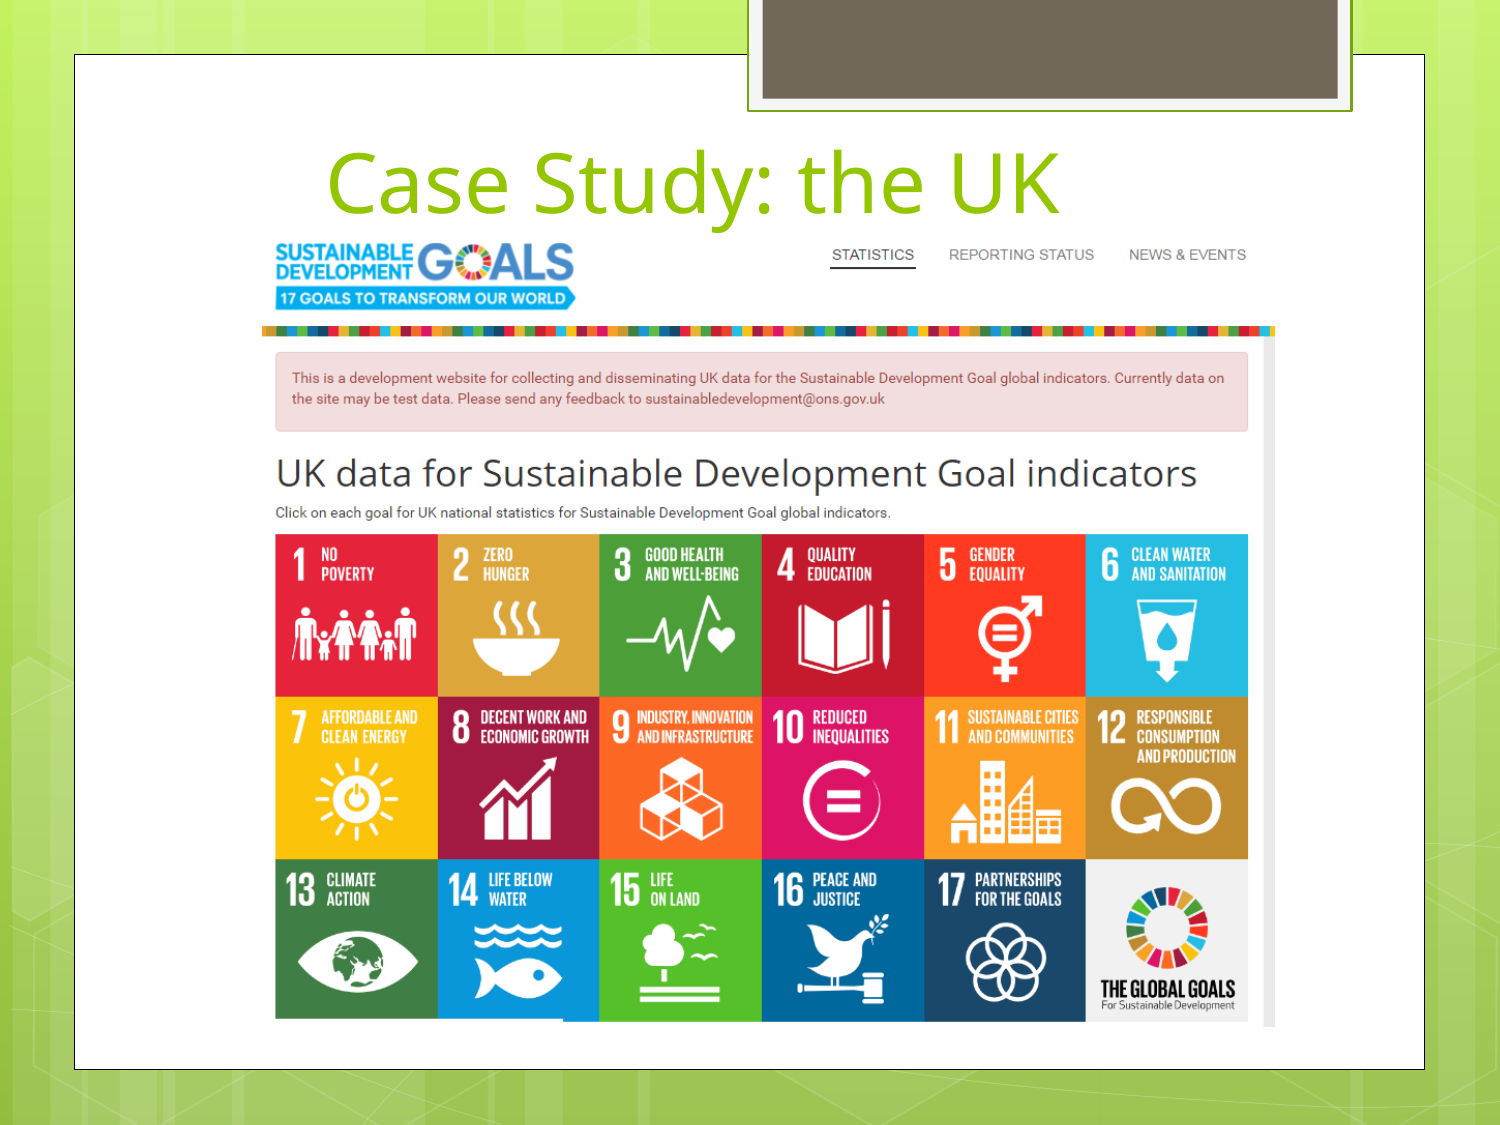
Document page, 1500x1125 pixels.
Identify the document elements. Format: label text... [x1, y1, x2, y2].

title Case Study: the UK [310, 50, 1463, 238]
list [262, 237, 1276, 1027]
